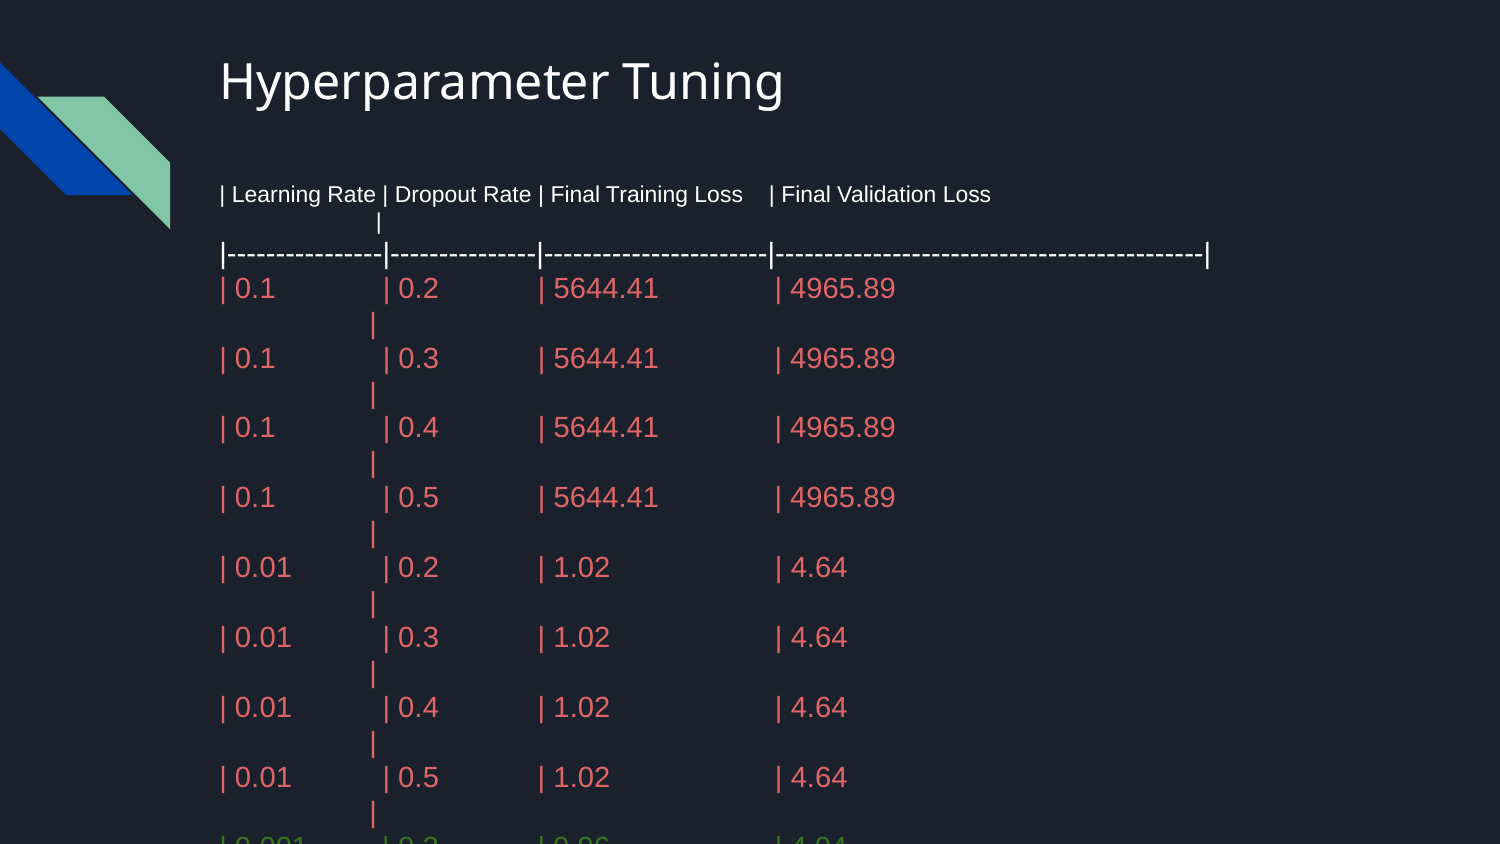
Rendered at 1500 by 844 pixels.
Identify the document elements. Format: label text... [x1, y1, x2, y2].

title Hyperparameter Tuning [204, 34, 1359, 164]
text_box | Learning Rate | Dropout Rate | Final Training Loss | Final Validation Loss | |----------------|---------------|-----------------------|--------------------------------------------| | 0.1 | 0.2 | 5644.41 | 4965.89 | | 0.1 | 0.3 | 5644.41 | 4965.89 | | 0.1 | 0.4 | 5644.41 | 4965.89 | | 0.1 | 0.5 | 5644.41 | 4965.89 | | 0.01 | 0.2 | 1.02 | 4.64 | | 0.01 | 0.3 | 1.02 | 4.64 | | 0.01 | 0.4 | 1.02 | 4.64 | | 0.01 | 0.5 | 1.02 | 4.64 | | 0.001 | 0.2 | 0.96 | 4.04 | | 0.001 | 0.3 | 0.96 | 4.04 | | 0.001 | 0.4 | 0.96 | 4.04 | | 0.001 | 0.5 | 0.96 | 4.04 | [204, 164, 1359, 844]
